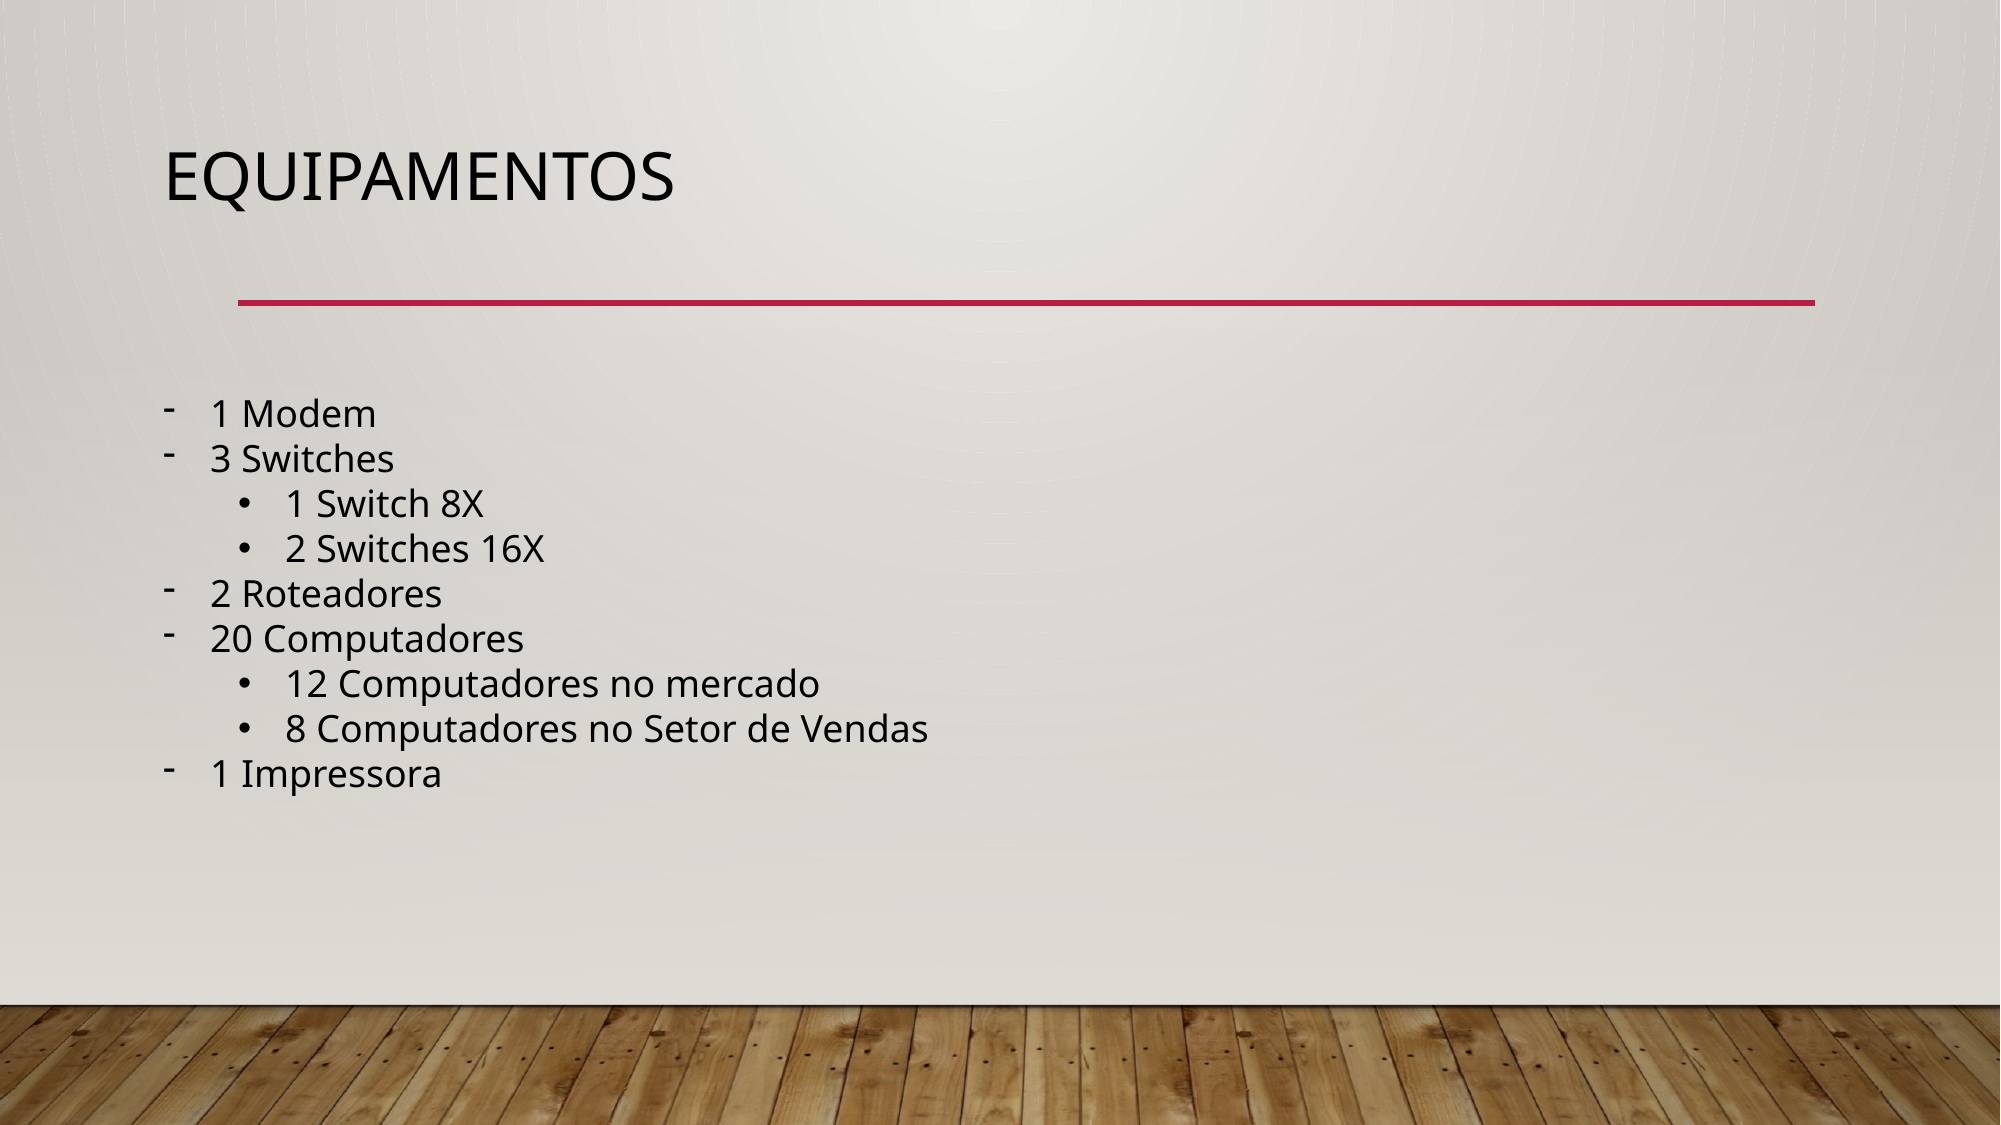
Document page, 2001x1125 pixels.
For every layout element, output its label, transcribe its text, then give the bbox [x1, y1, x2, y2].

title Equipamentos [148, 135, 1549, 382]
text_box 1 Modem 3 Switches 1 Switch 8X 2 Switches 16X 2 Roteadores 20 Computadores 12 Computadores no mercado 8 Computadores no Setor de Vendas 1 Impressora [148, 382, 1874, 848]
picture [0, 1005, 2000, 1125]
